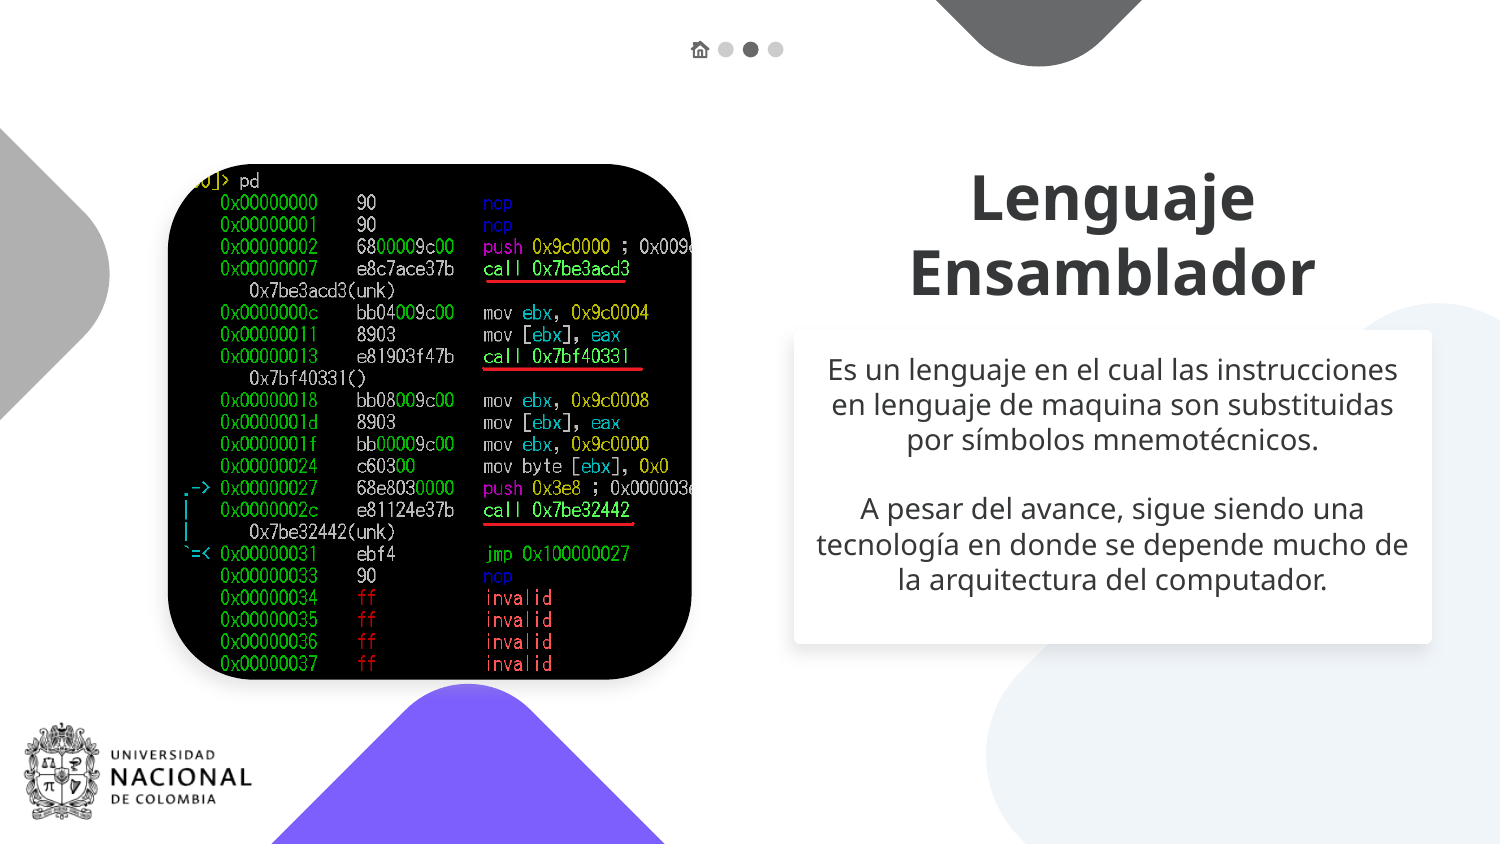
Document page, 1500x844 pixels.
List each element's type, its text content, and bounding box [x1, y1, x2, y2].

text_box [767, 41, 784, 58]
picture [167, 163, 692, 680]
text_box [742, 41, 759, 58]
picture [0, 698, 276, 844]
title Lenguaje Ensamblador [799, 163, 1427, 323]
text_box [717, 41, 734, 58]
text_box [691, 41, 709, 58]
subtitle Es un lenguaje en el cual las instrucciones en lenguaje de maquina son substituidas por símbolos mnemotécnicos. A pesar del avance, sigue siendo una tecnología en donde se depende mucho de la arquitectura del computador. [794, 330, 1432, 644]
